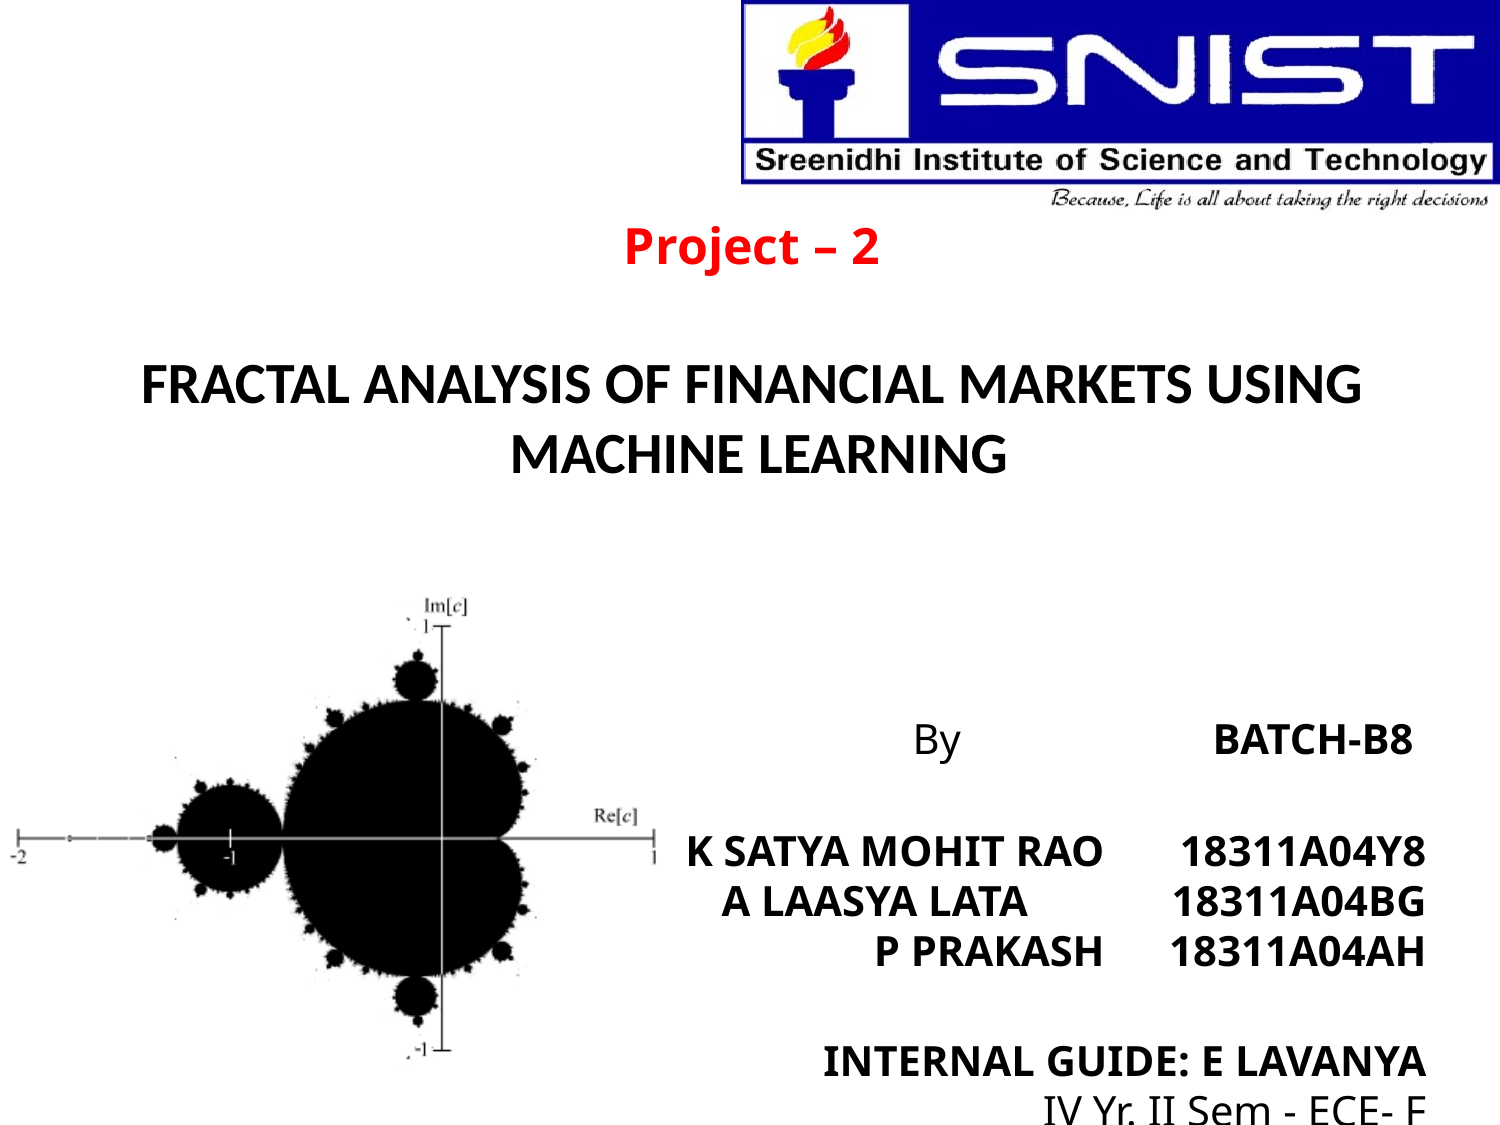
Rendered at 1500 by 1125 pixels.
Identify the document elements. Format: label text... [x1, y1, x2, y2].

text_box Project – 2 FRACTAL ANALYSIS OF FINANCIAL MARKETS USING MACHINE LEARNING By BATCH-B8 K SATYA MOHIT RAO 18311A04Y8 A LAASYA LATA 18311A04BG P PRAKASH 18311A04AH INTERNAL GUIDE: E LAVANYA IV Yr. II Sem - ECE- F [62, 87, 1442, 1125]
picture [0, 574, 670, 1072]
picture [741, 0, 1500, 213]
